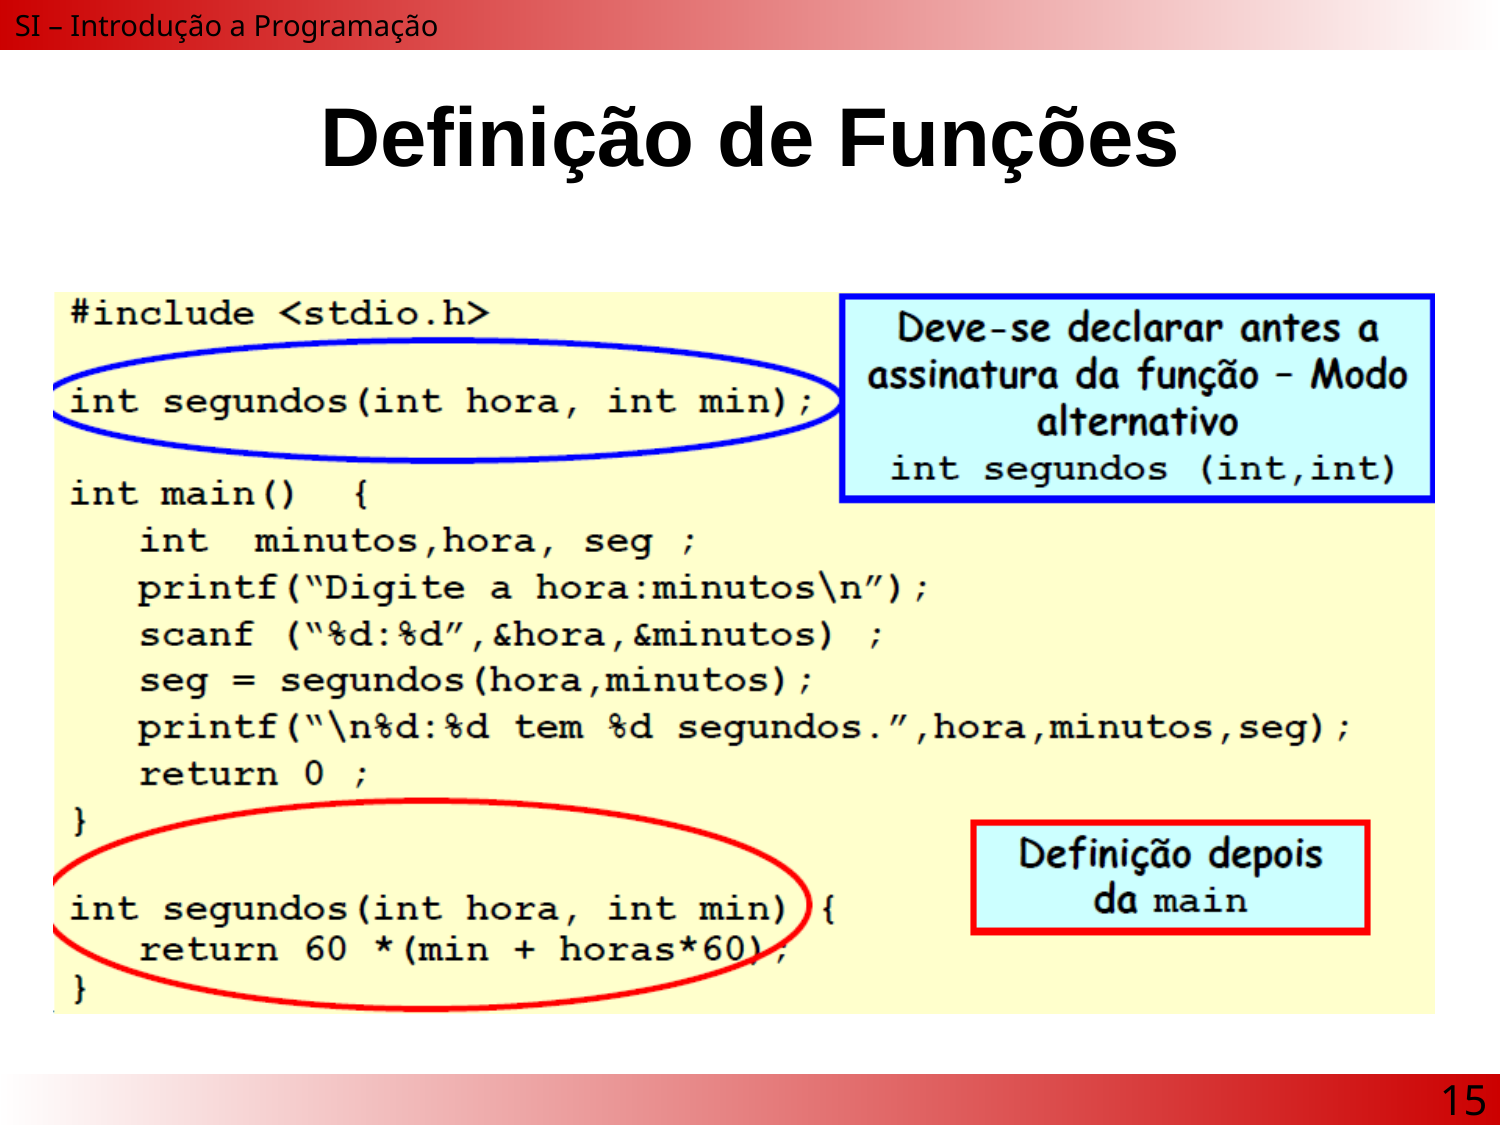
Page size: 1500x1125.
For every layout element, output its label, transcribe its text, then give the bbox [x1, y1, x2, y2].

slide_number 15 [1299, 1065, 1500, 1125]
title Definição de Funções [0, 77, 1500, 188]
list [53, 292, 1435, 1014]
